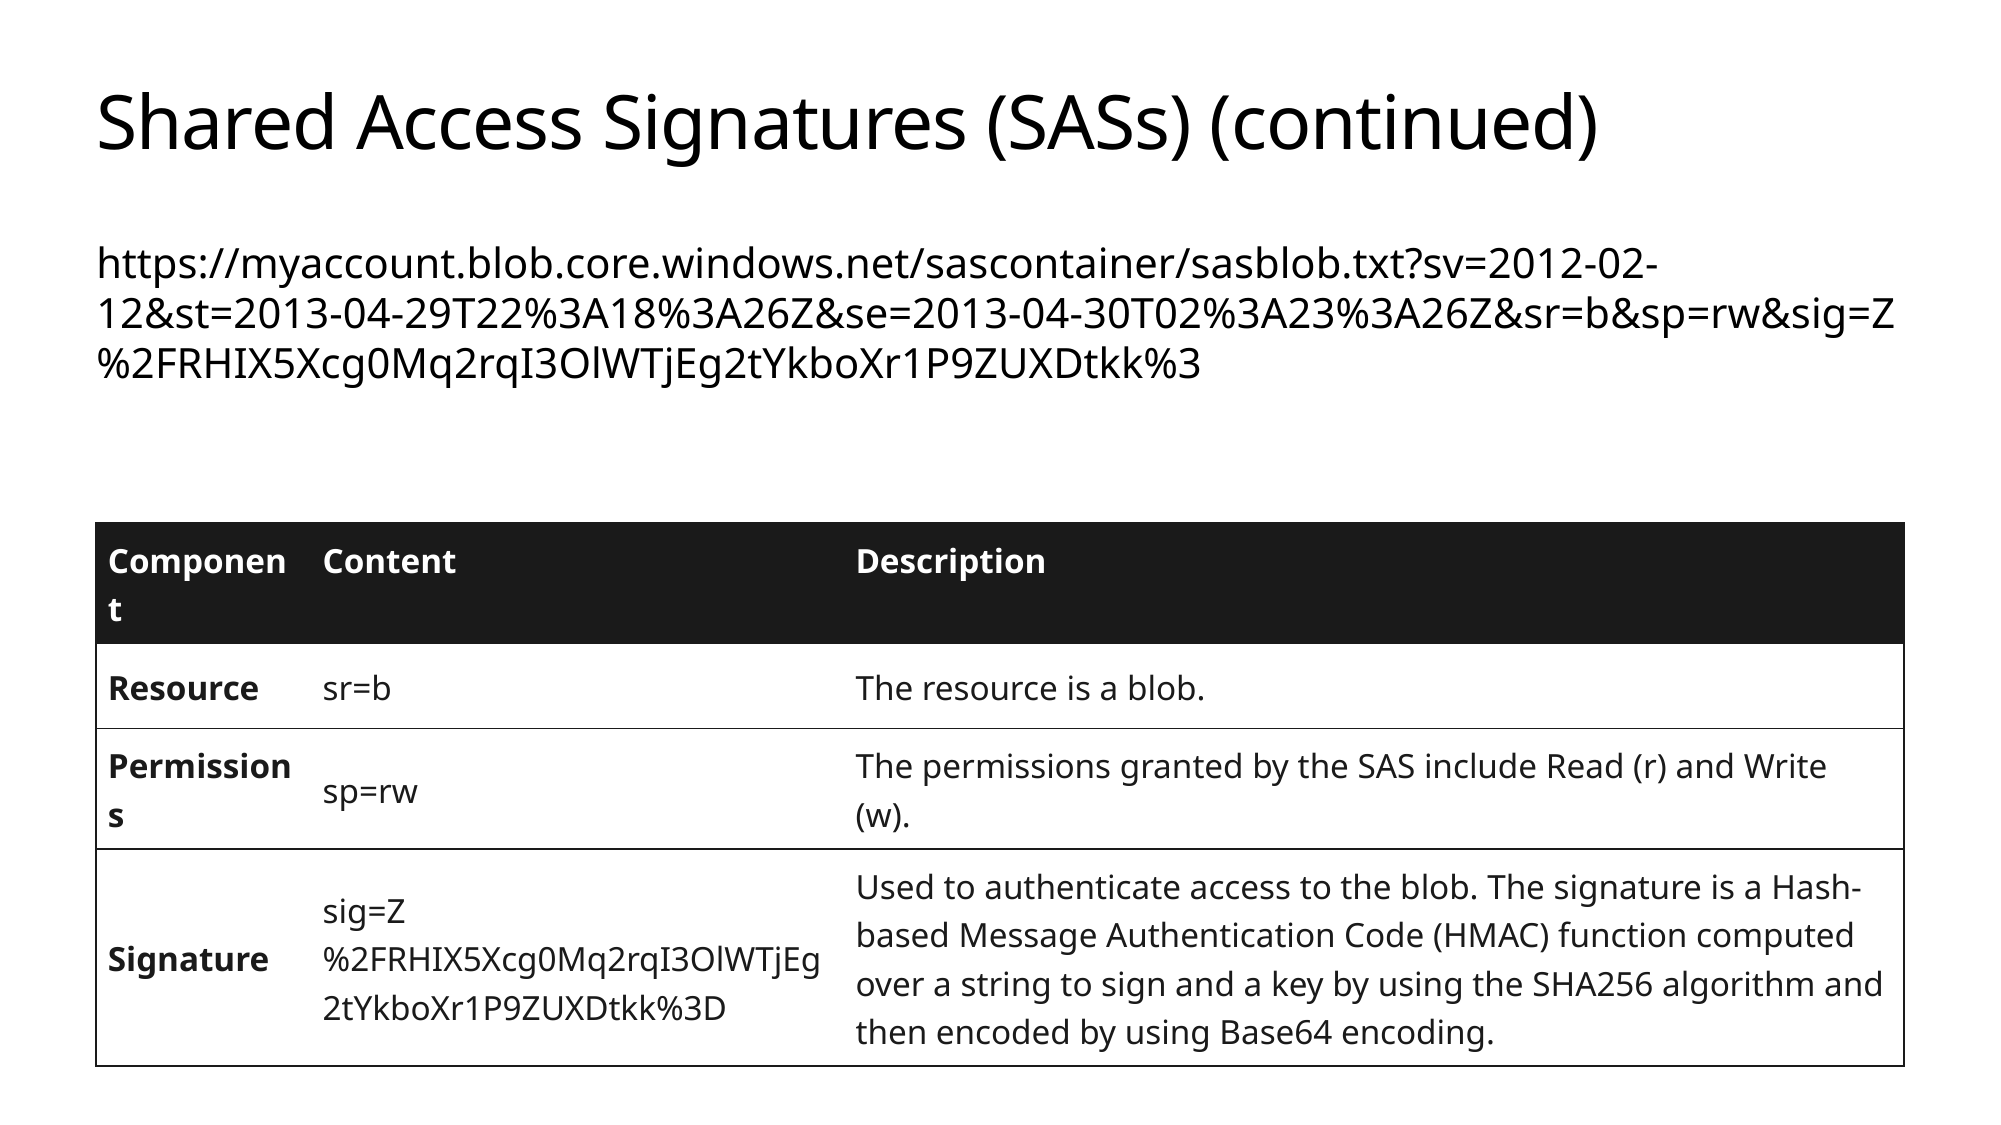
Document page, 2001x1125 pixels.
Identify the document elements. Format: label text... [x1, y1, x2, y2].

table_header Content [311, 524, 844, 642]
list https://myaccount.blob.core.windows.net/sascontainer/sasblob.txt?sv=2012-02-12&st=2013-04-29T22%3A18%3A26Z&se=2013-04-30T02%3A23%3A26Z&sr=b&sp=rw&sig=Z%2FRHIX5Xcg0Mq2rqI3OlWTjEg2tYkboXr1P9ZUXDtkk%3 [96, 236, 1904, 389]
table_cell Used to authenticate access to the blob. The signature is a Hash-based Message Authentication Code (HMAC) function computed over a string to sign and a key by using the SHA256 algorithm and then encoded by using Base64 encoding. [844, 850, 1903, 1065]
table_cell Signature [97, 850, 311, 1065]
table_cell sr=b [311, 644, 844, 728]
table_cell The resource is a blob. [844, 644, 1903, 728]
table_cell sp=rw [311, 729, 844, 848]
table_cell The permissions granted by the SAS include Read (r) and Write (w). [844, 729, 1903, 848]
table_header Component [97, 524, 311, 642]
table_cell Permissions [97, 729, 311, 848]
table_cell Resource [97, 644, 311, 728]
table_cell sig=Z%2FRHIX5Xcg0Mq2rqI3OlWTjEg2tYkboXr1P9ZUXDtkk%3D [311, 850, 844, 1065]
title Shared Access Signatures (SASs) (continued) [96, 75, 1904, 166]
table_header Description [844, 524, 1903, 642]
